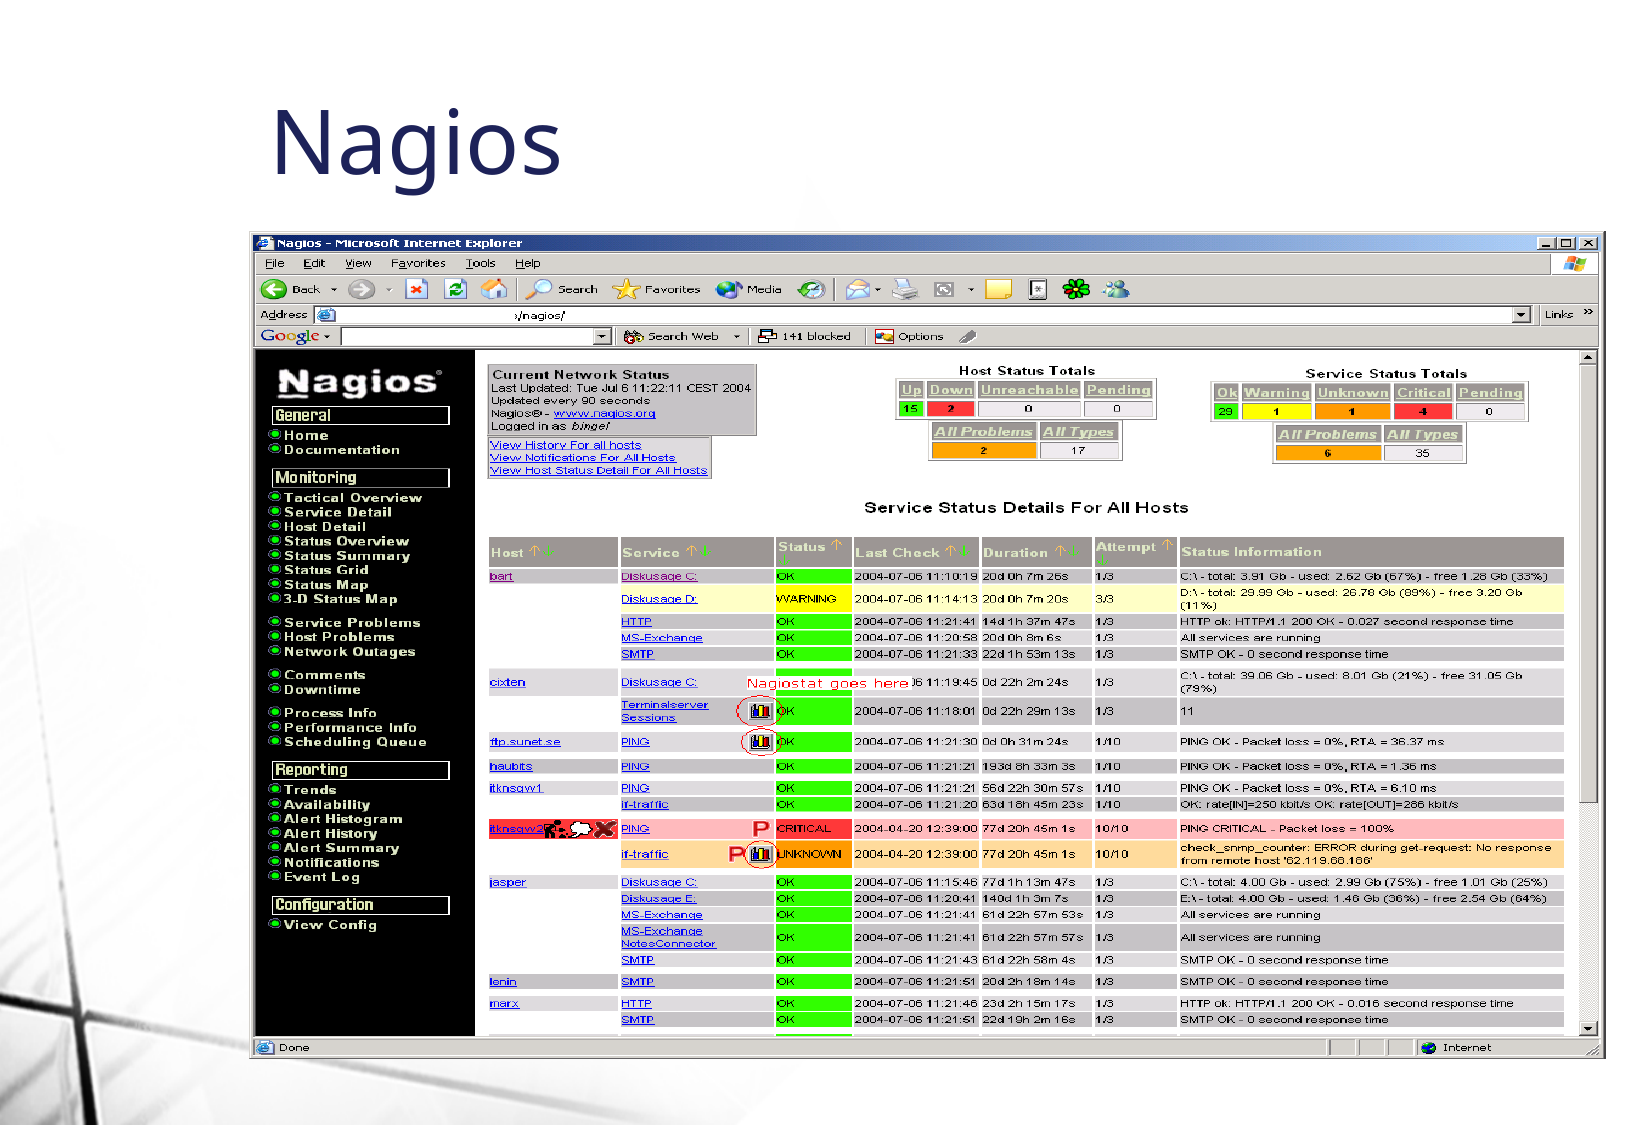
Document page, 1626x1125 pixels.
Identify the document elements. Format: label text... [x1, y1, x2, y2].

text_box Nagios [255, 45, 1588, 230]
picture [0, 0, 1626, 1125]
